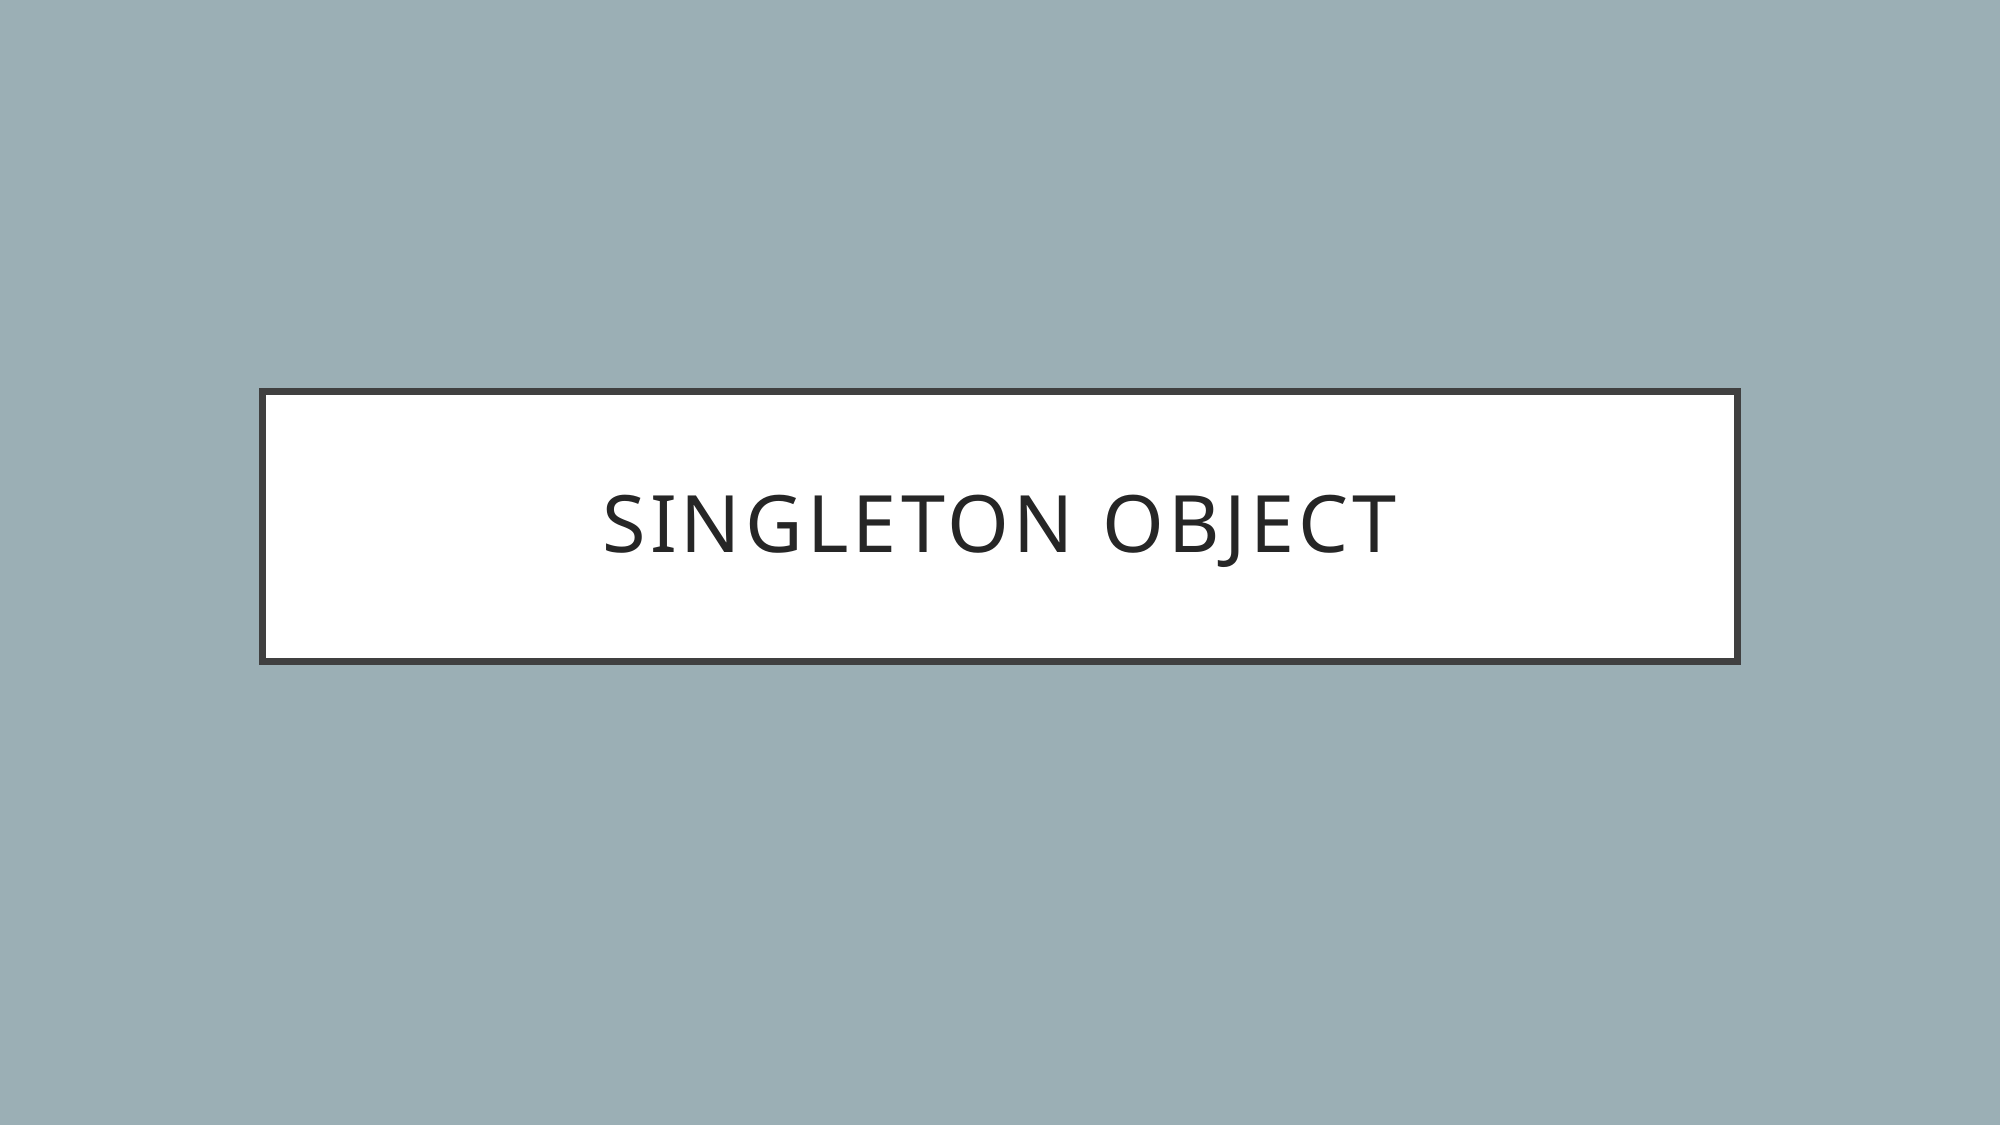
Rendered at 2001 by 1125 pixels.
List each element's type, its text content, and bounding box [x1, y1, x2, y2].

title Singleton object [259, 388, 1741, 665]
